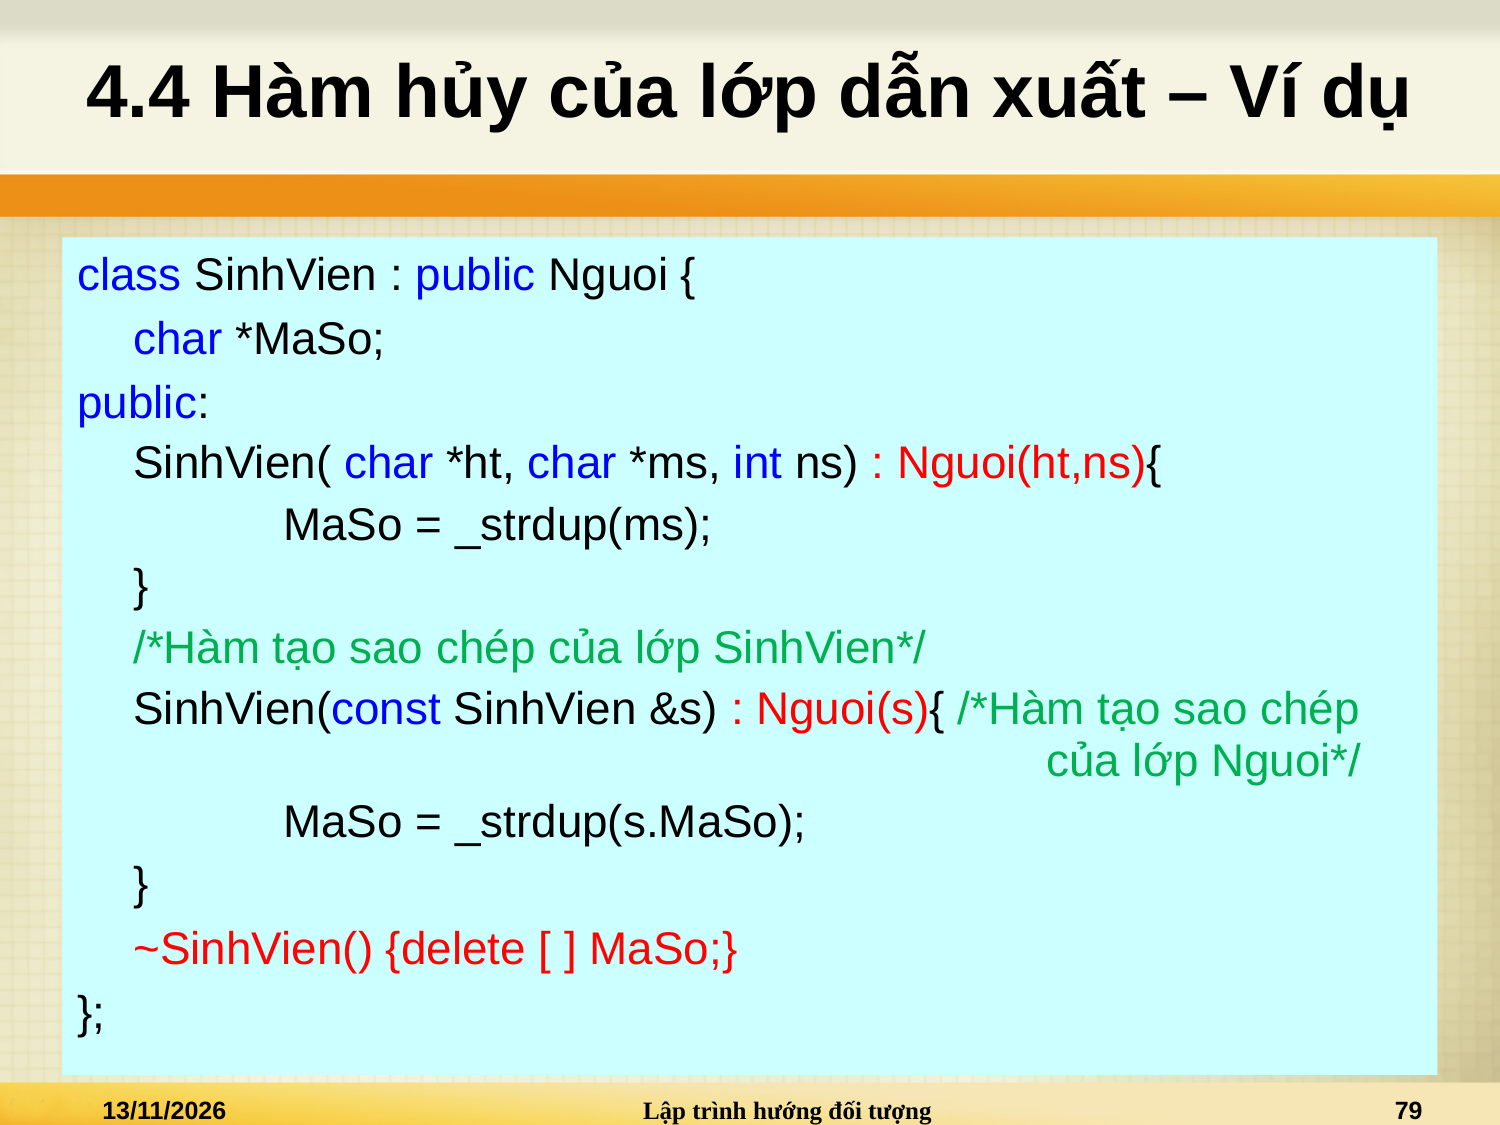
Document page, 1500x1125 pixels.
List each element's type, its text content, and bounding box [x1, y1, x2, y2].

slide_number 79 [1087, 1087, 1438, 1125]
text_box class SinhVien : public Nguoi { char *MaSo; public: SinhVien( char *ht, char *ms, int ns) : Nguoi(ht,ns){ MaSo = _strdup(ms); } /*Hàm tạo sao chép của lớp SinhVien*/ SinhVien(const SinhVien &s) : Nguoi(s){ /*Hàm tạo sao chép của lớp Nguoi*/ MaSo = _strdup(s.MaSo); } ~SinhVien() {delete [ ] MaSo;} }; [62, 237, 1438, 1075]
title 4.4 Hàm hủy của lớp dẫn xuất – Ví dụ [0, 0, 1500, 175]
footer Lập trình hướng đối tượng [549, 1087, 1025, 1125]
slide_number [87, 1087, 438, 1125]
picture [0, 175, 1500, 1125]
